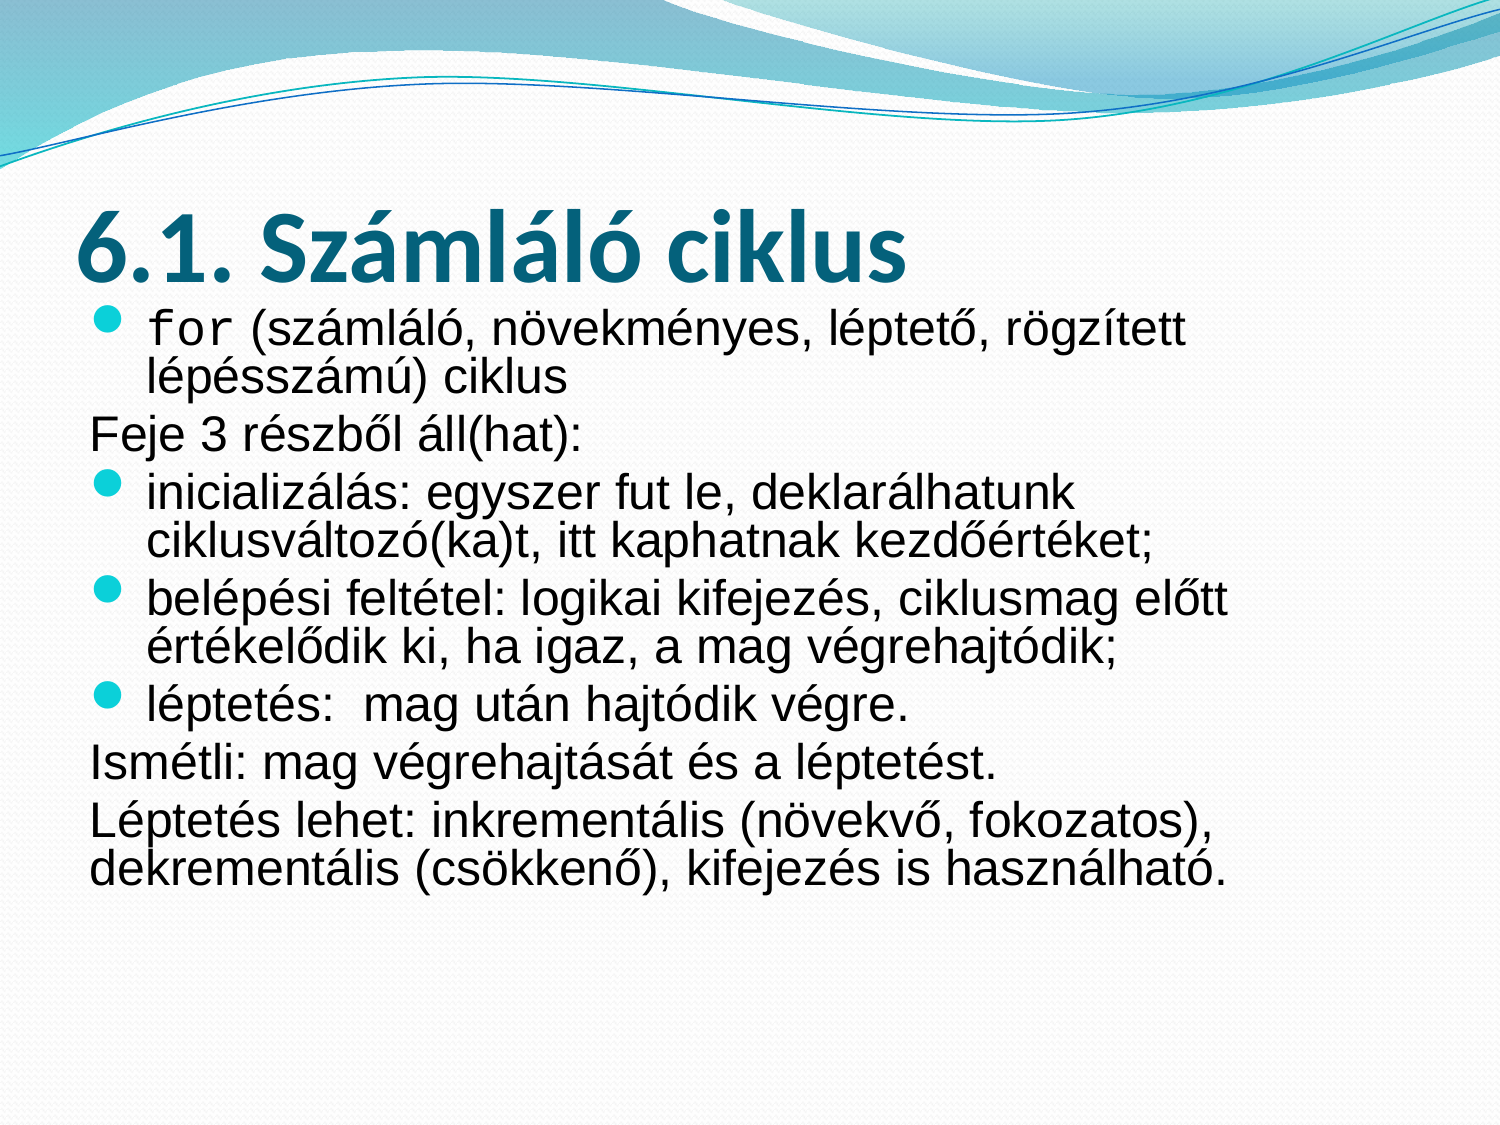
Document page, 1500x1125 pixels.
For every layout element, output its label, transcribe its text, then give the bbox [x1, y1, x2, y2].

title 6.1. Számláló ciklus [75, 115, 1425, 299]
list for (számláló, növekményes, léptető, rögzített lépésszámú) ciklus Feje 3 részből áll(hat): inicializálás: egyszer fut le, deklarálhatunk ciklusváltozó(ka)t, itt kaphatnak kezdőértéket; belépési feltétel: logikai kifejezés, ciklusmag előtt értékelődik ki, ha igaz, a mag végrehajtódik; léptetés: mag után hajtódik végre. Ismétli: mag végrehajtását és a léptetést. Léptetés lehet: inkrementális (növekvő, fokozatos), dekrementális (csökkenő), kifejezés is használható. [75, 299, 1425, 1050]
